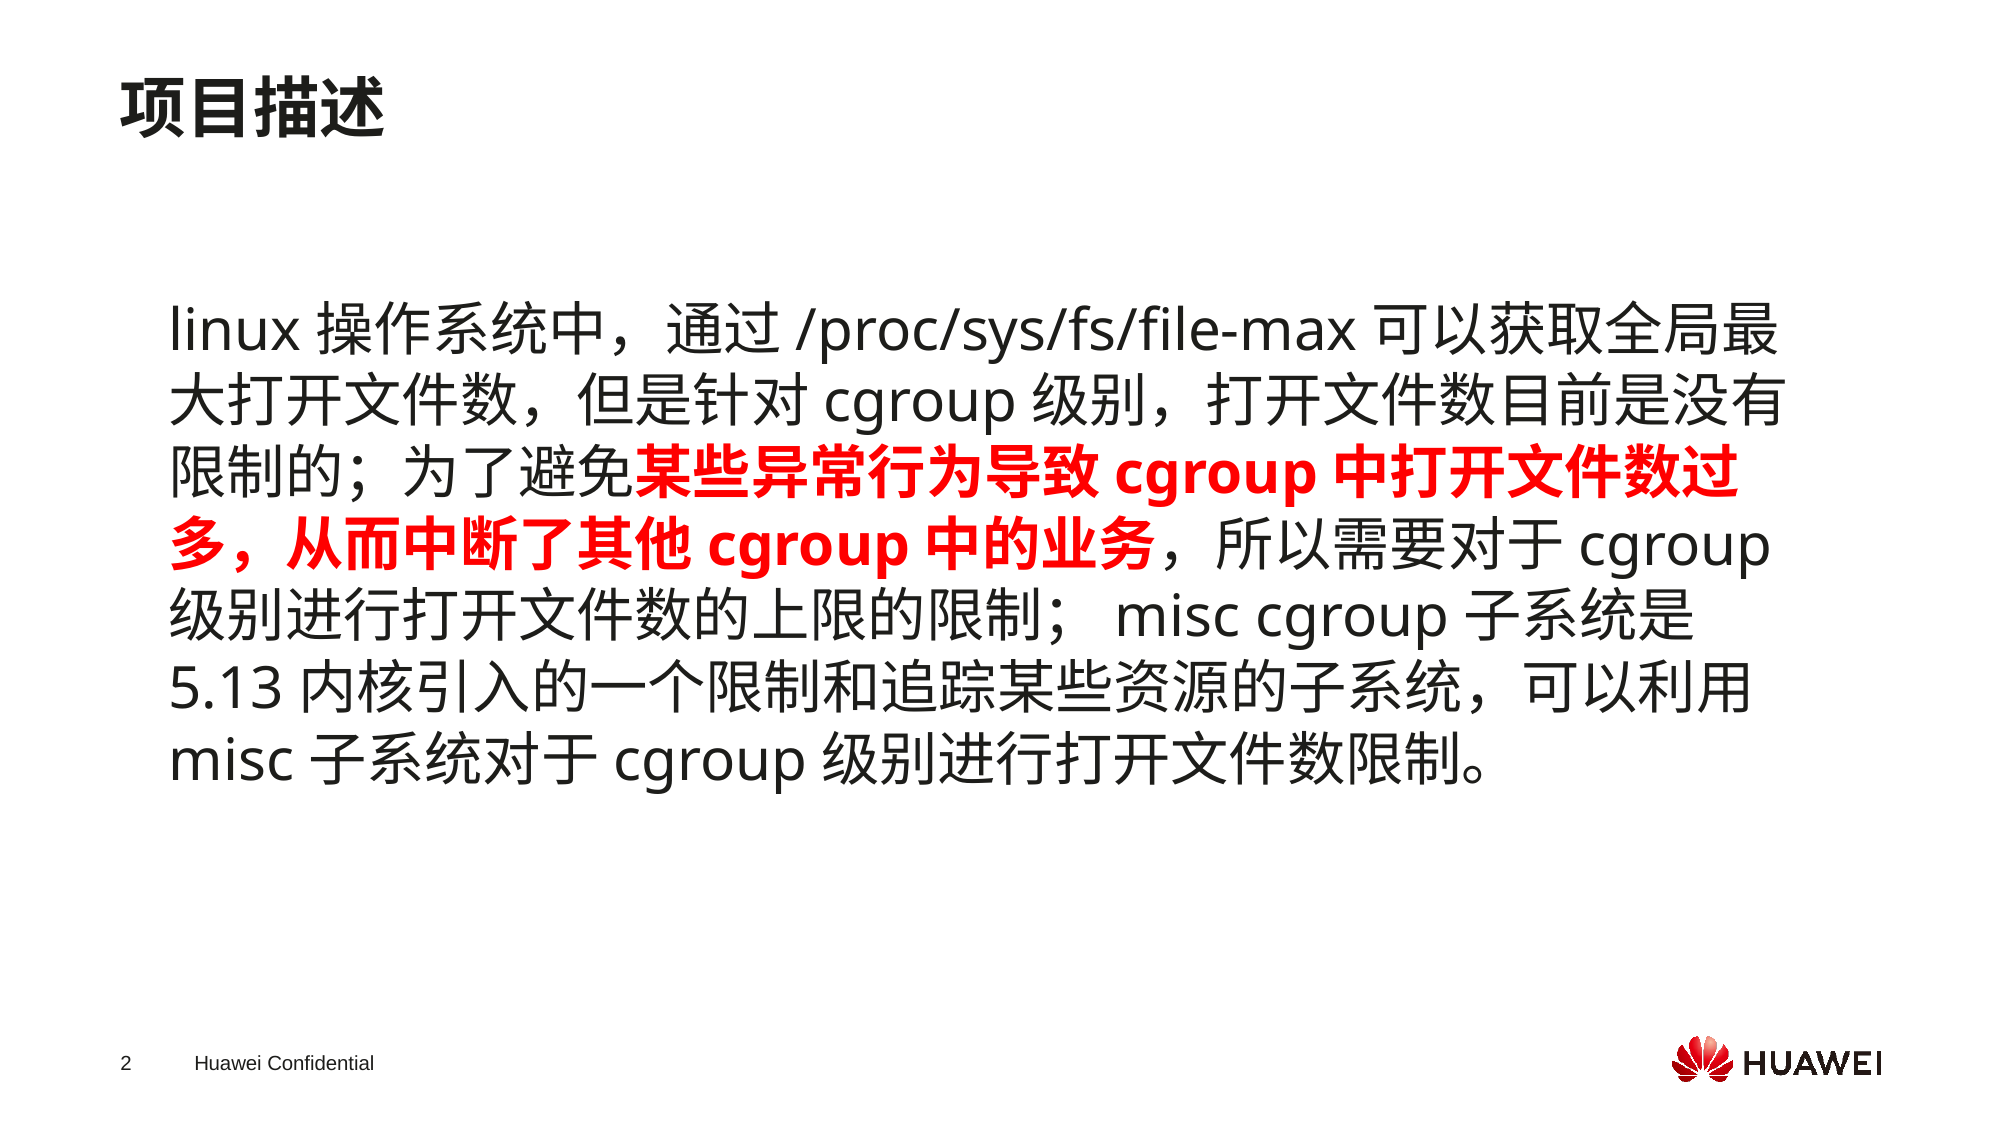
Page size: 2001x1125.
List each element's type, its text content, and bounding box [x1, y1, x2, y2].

picture [1672, 1036, 1881, 1082]
subtitle 项目描述 [119, 74, 1882, 238]
text_box linux操作系统中，通过/proc/sys/fs/file-max可以获取全局最大打开文件数，但是针对cgroup级别，打开文件数目前是没有限制的；为了避免某些异常行为导致cgroup中打开文件数过多，从而中断了其他cgroup中的业务，所以需要对于cgroup级别进行打开文件数的上限的限制；misc cgroup子系统是5.13内核引入的一个限制和追踪某些资源的子系统，可以利用misc子系统对于cgroup级别进行打开文件数限制。 [154, 282, 1806, 800]
